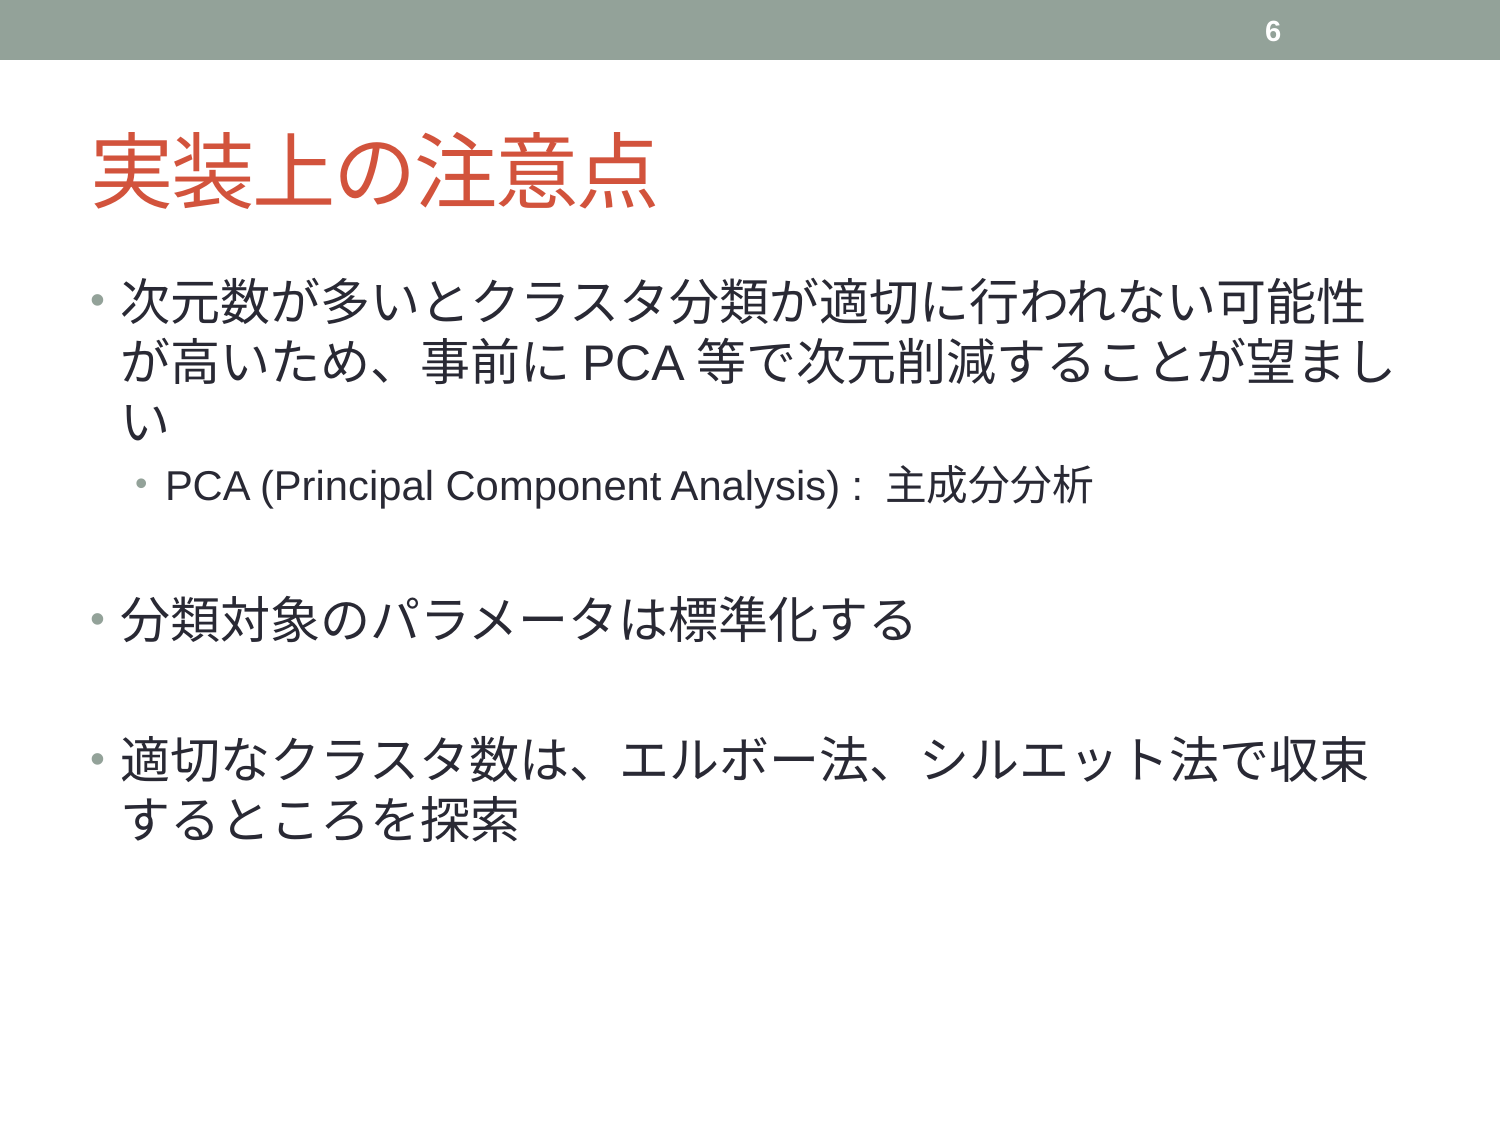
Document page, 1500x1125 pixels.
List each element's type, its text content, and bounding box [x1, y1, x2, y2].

list 次元数が多いとクラスタ分類が適切に行われない可能性が高いため、事前にPCA等で次元削減することが望ましい PCA (Principal Component Analysis) : 主成分分析 分類対象のパラメータは標準化する 適切なクラスタ数は、エルボー法、シルエット法で収束するところを探索 [75, 262, 1425, 1063]
title 実装上の注意点 [75, 87, 1425, 250]
slide_number 6 [1250, 3, 1425, 57]
